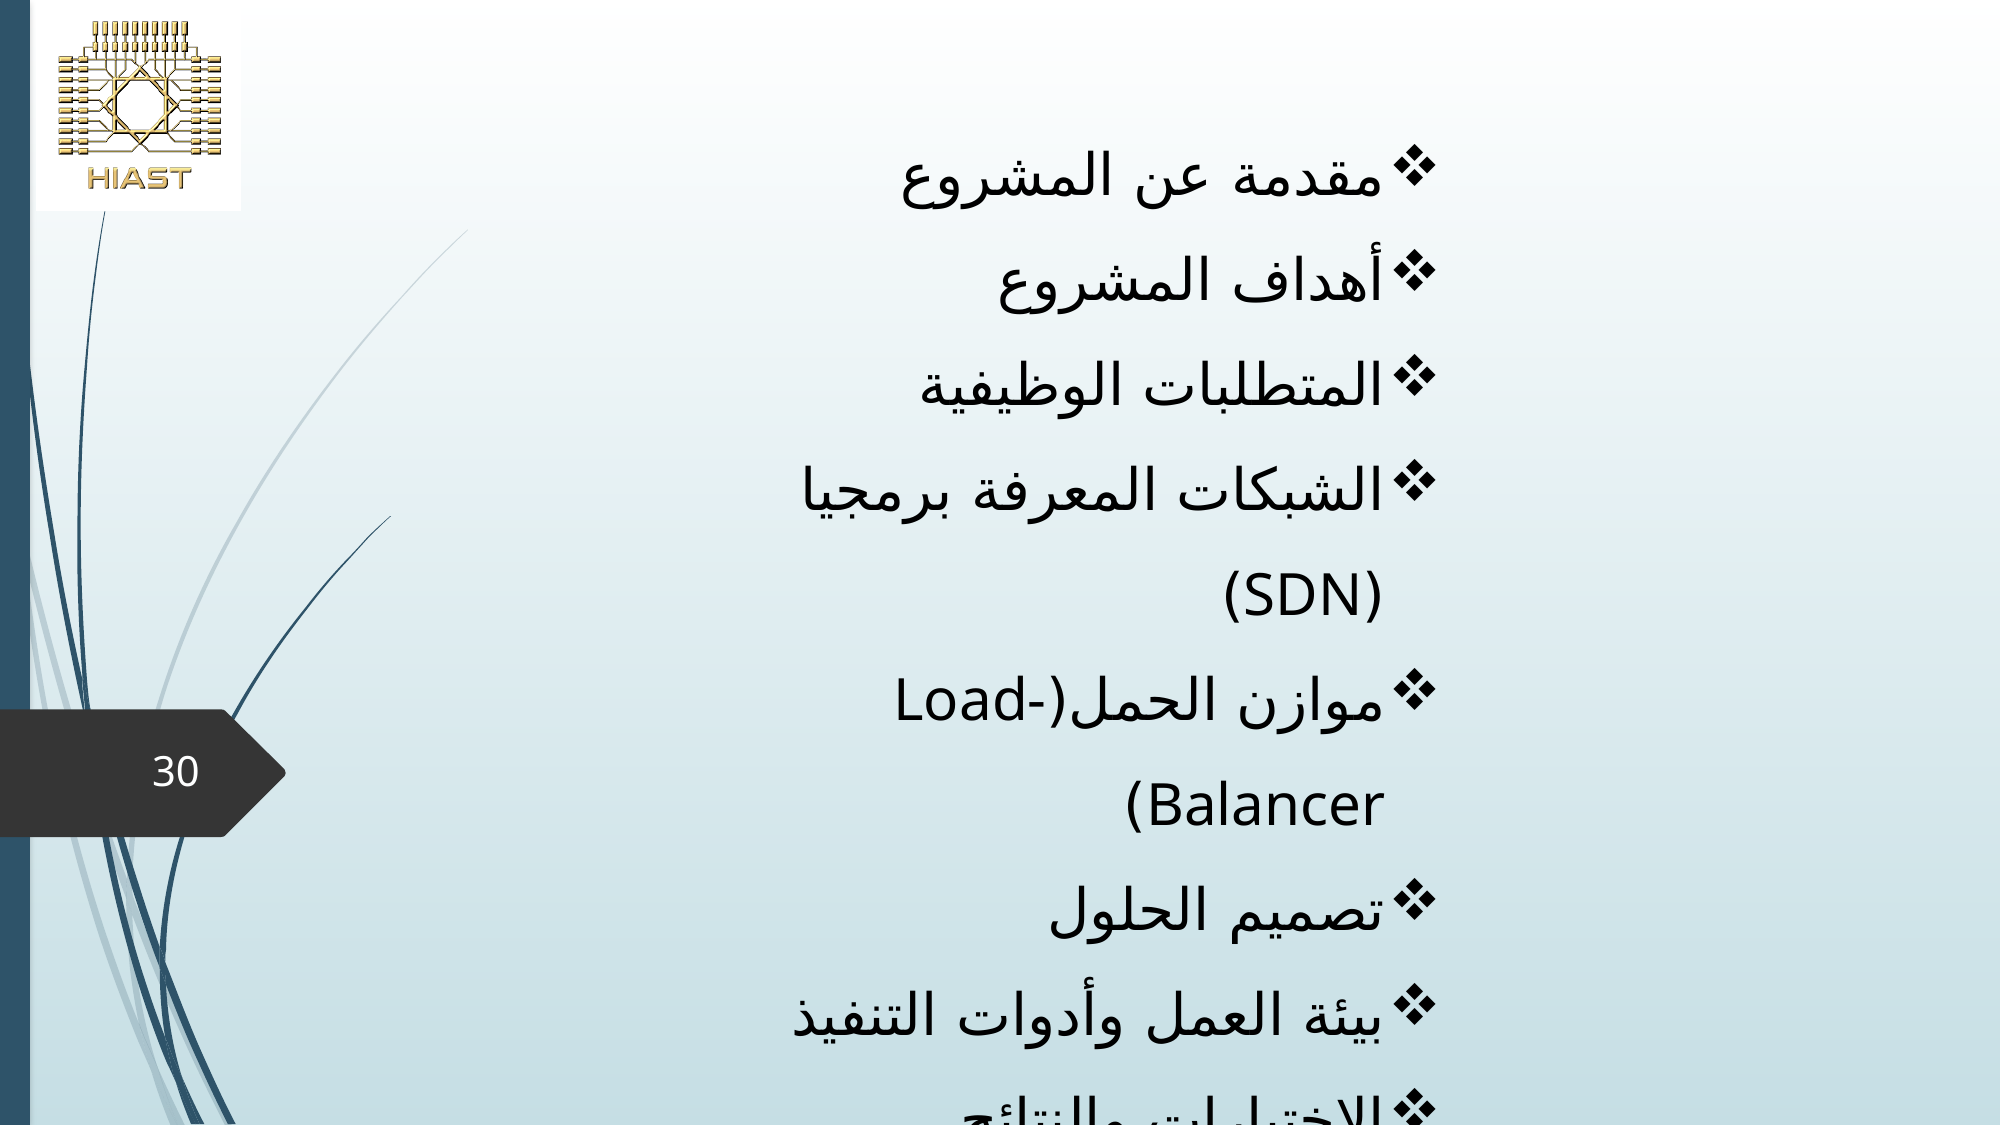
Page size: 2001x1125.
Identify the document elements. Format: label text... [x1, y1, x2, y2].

picture [35, 0, 241, 211]
text_box مقدمة عن المشروع أهداف المشروع المتطلبات الوظيفية الشبكات المعرفة برمجيا (SDN) موازن الحمل(Load-Balancer) تصميم الحلول بيئة العمل وأدوات التنفيذ الاختبارات والنتائج الخاتمة والآفاق المستقبلية [676, 94, 1457, 1125]
slide_number 30 [87, 743, 216, 803]
